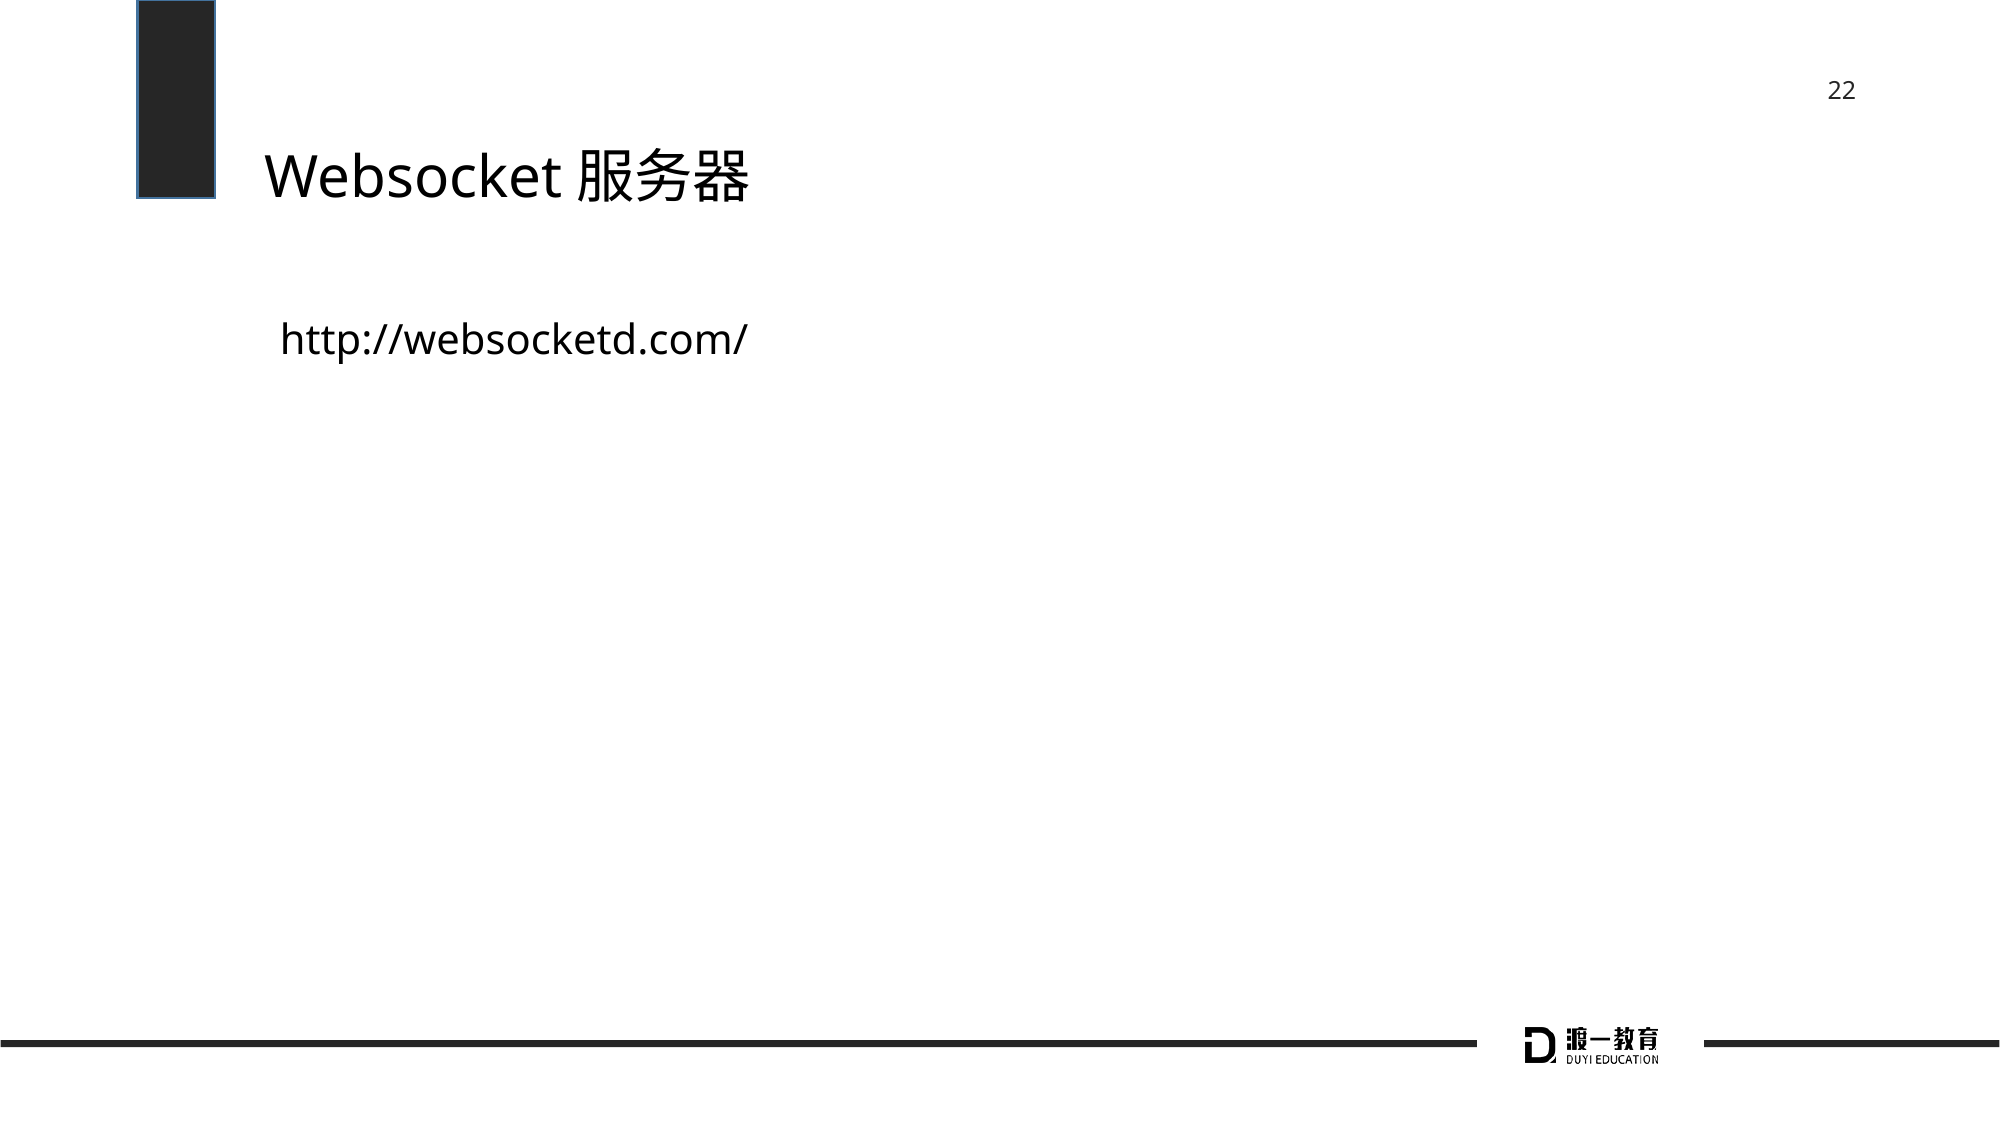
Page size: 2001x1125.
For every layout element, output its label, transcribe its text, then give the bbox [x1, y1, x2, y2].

subtitle http://websocketd.com/ [249, 303, 1750, 409]
picture [1502, 1008, 1679, 1081]
title Websocket服务器 [249, 93, 1750, 218]
